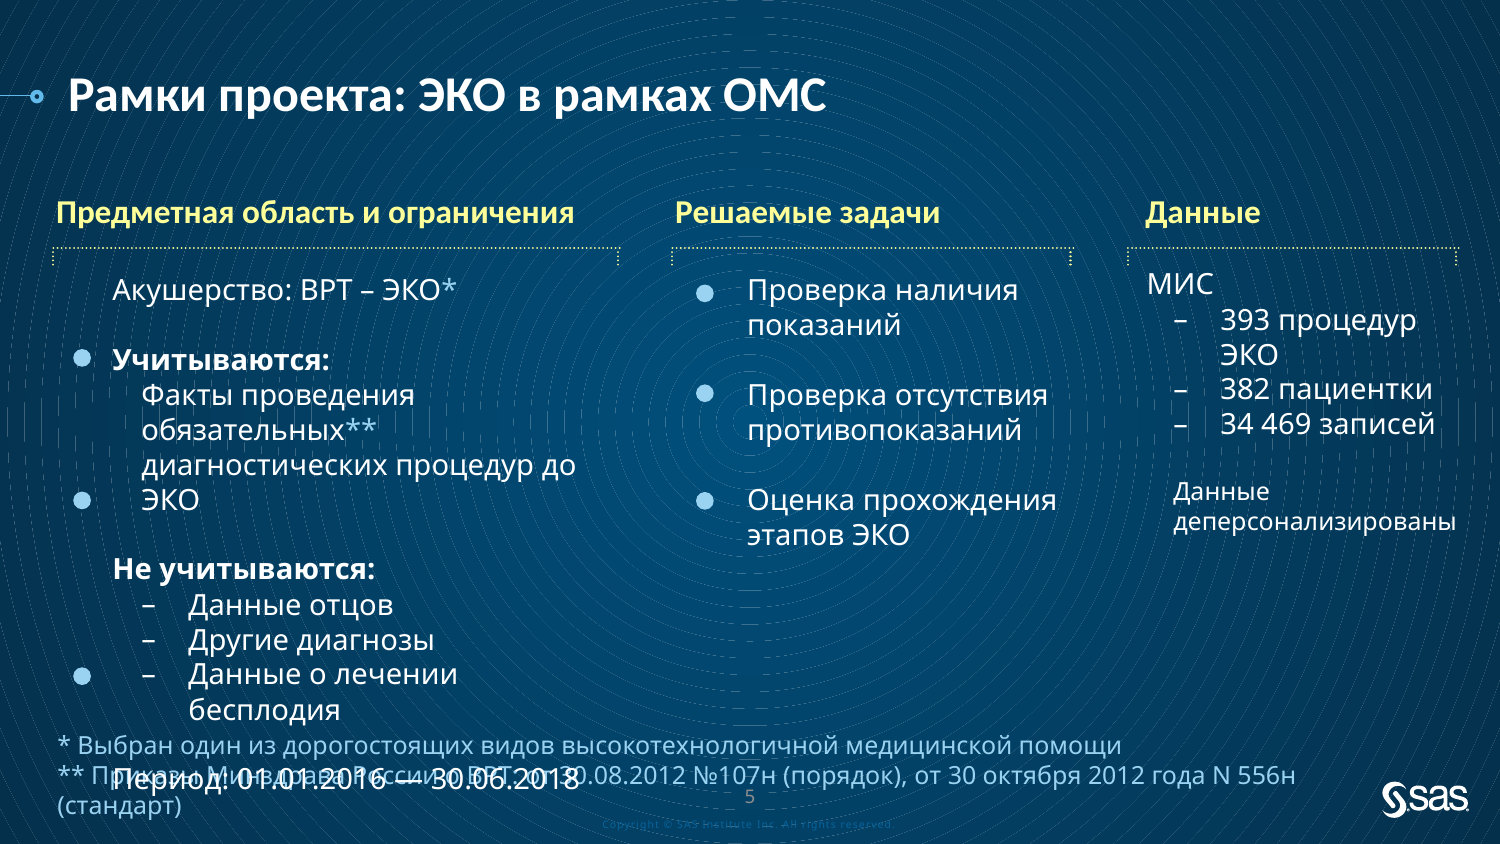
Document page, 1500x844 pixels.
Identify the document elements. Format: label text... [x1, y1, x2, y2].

text_box [693, 489, 716, 512]
text_box [71, 489, 94, 512]
text_box Рамки проекта: ЭКО в рамках ОМС [53, 41, 1461, 142]
text_box Акушерство: ВРТ – ЭКО* [97, 264, 608, 314]
text_box [693, 282, 716, 305]
text_box * Выбран один из дорогостоящих видов высокотехнологичной медицинской помощи ** Приказы Минздрава России о ВРТ: от 30.08.2012 №107н (порядок), от 30 октября 2012 года N 556н (стандарт) [608, 722, 1387, 828]
text_box Учитываются: Факты проведения обязательных** диагностических процедур до ЭКО Не учитываются: Данные отцов Другие диагнозы Данные о лечении бесплодия Период: 01.01.2016 — 30.06.2018 [97, 333, 608, 838]
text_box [0, 91, 42, 102]
text_box Данные [1125, 180, 1428, 240]
text_box Предметная область и ограничения [51, 180, 606, 240]
text_box [71, 346, 94, 369]
text_box МИС 393 процедур ЭКО 382 пациентки 34 469 записей Данные деперсонализированы [1131, 258, 1474, 578]
text_box * Выбран один из дорогостоящих видов высокотехнологичной медицинской помощи ** Приказы Минздрава России о ВРТ: от 30.08.2012 №107н (порядок), от 30 октября 2012 года N 556н (стандарт) [42, 722, 97, 828]
text_box Решаемые задачи [670, 180, 1044, 240]
text_box Проверка наличия показаний Проверка отсутствия противопоказаний Оценка прохождения этапов ЭКО [732, 264, 1091, 559]
slide_number 5 [675, 780, 825, 818]
text_box [693, 382, 716, 405]
text_box [71, 665, 94, 688]
